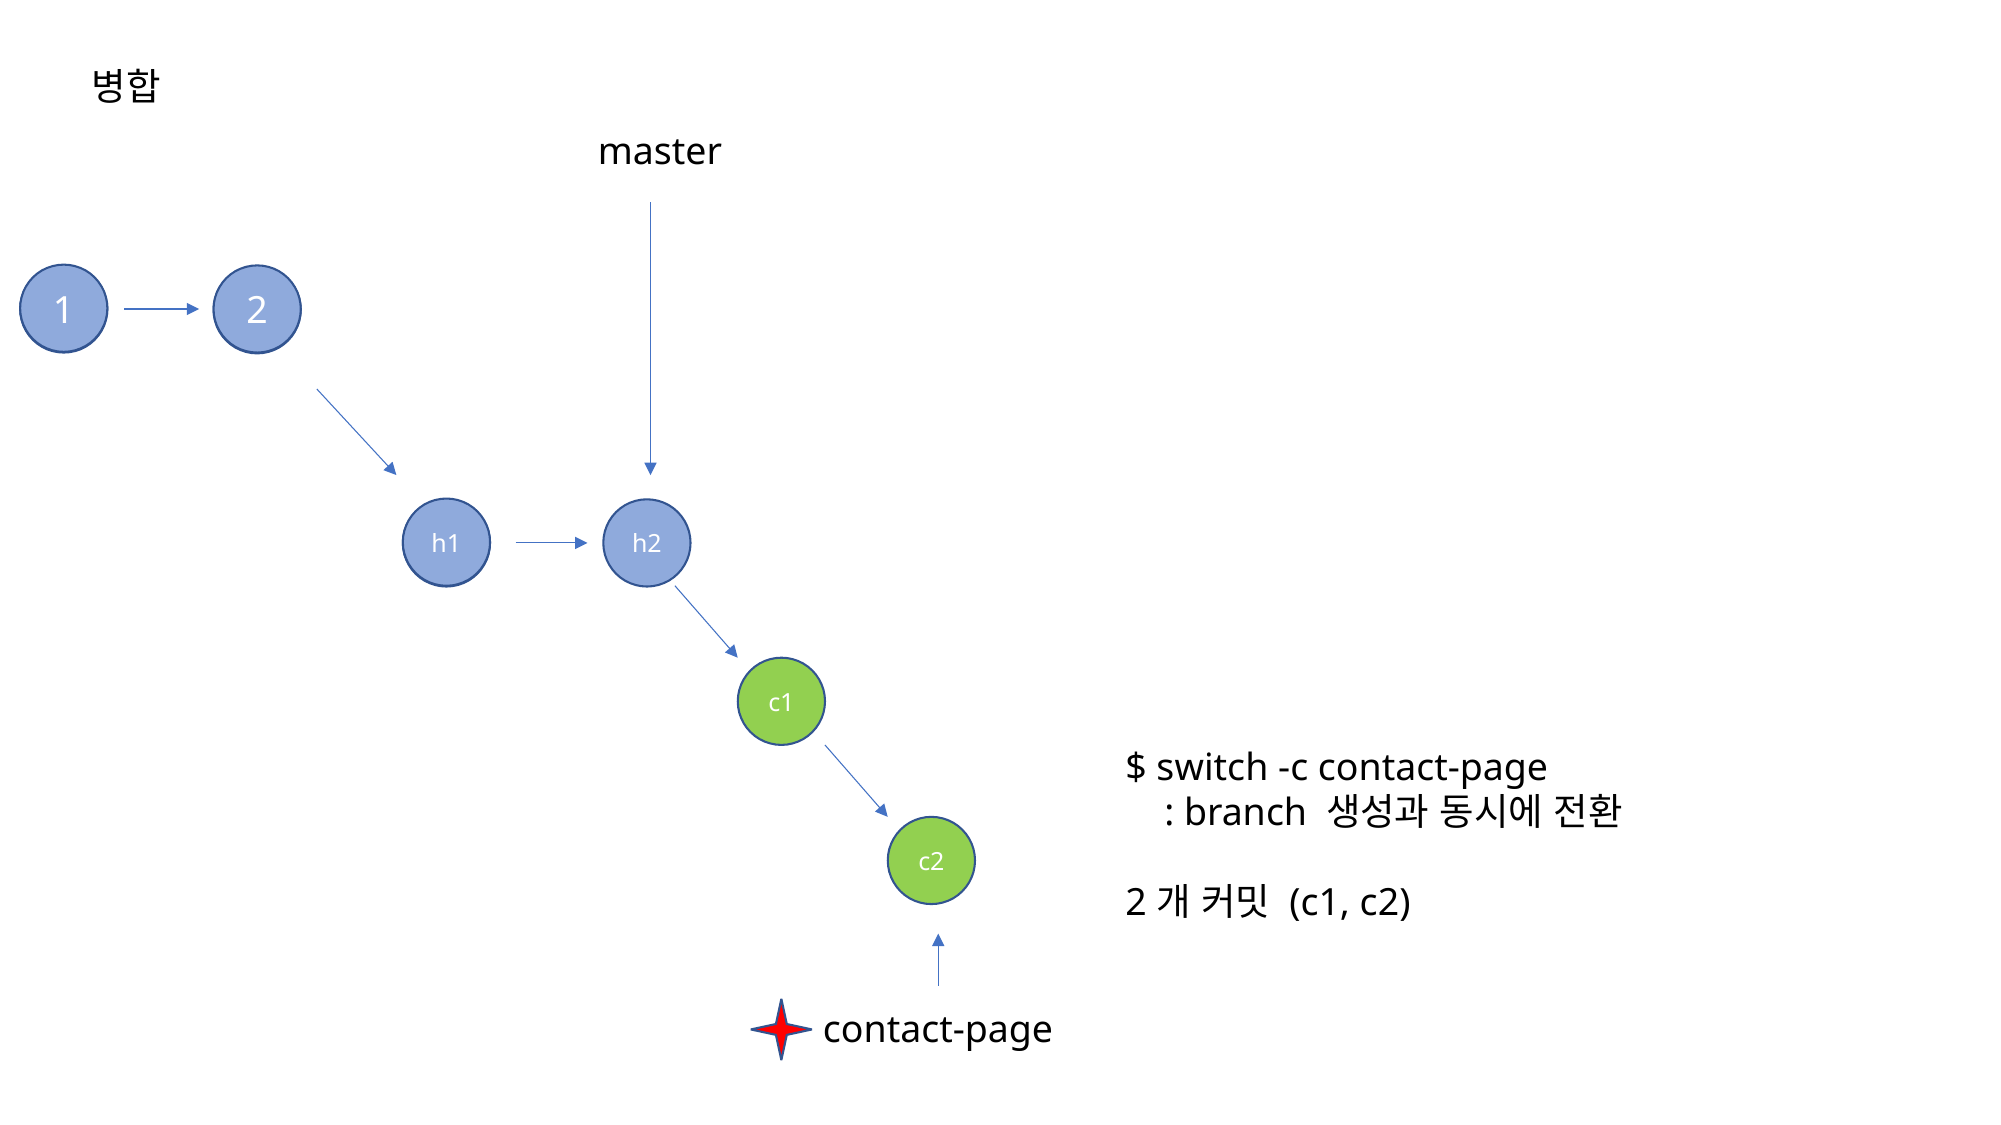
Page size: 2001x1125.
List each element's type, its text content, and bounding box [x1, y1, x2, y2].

text_box 병합 [76, 55, 441, 116]
text_box contact-page [808, 997, 1111, 1058]
text_box 2 [212, 264, 302, 354]
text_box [674, 585, 738, 658]
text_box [824, 744, 888, 817]
text_box master [583, 119, 792, 180]
text_box h1 [401, 497, 492, 587]
text_box h2 [602, 498, 692, 588]
text_box $ switch -c contact-page : branch 생성과 동시에 전환 2개 커밋 (c1, c2) [1110, 735, 1693, 931]
text_box [750, 998, 808, 1061]
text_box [316, 389, 397, 476]
text_box c1 [736, 656, 827, 746]
text_box c2 [886, 815, 977, 906]
text_box 1 [19, 263, 109, 353]
